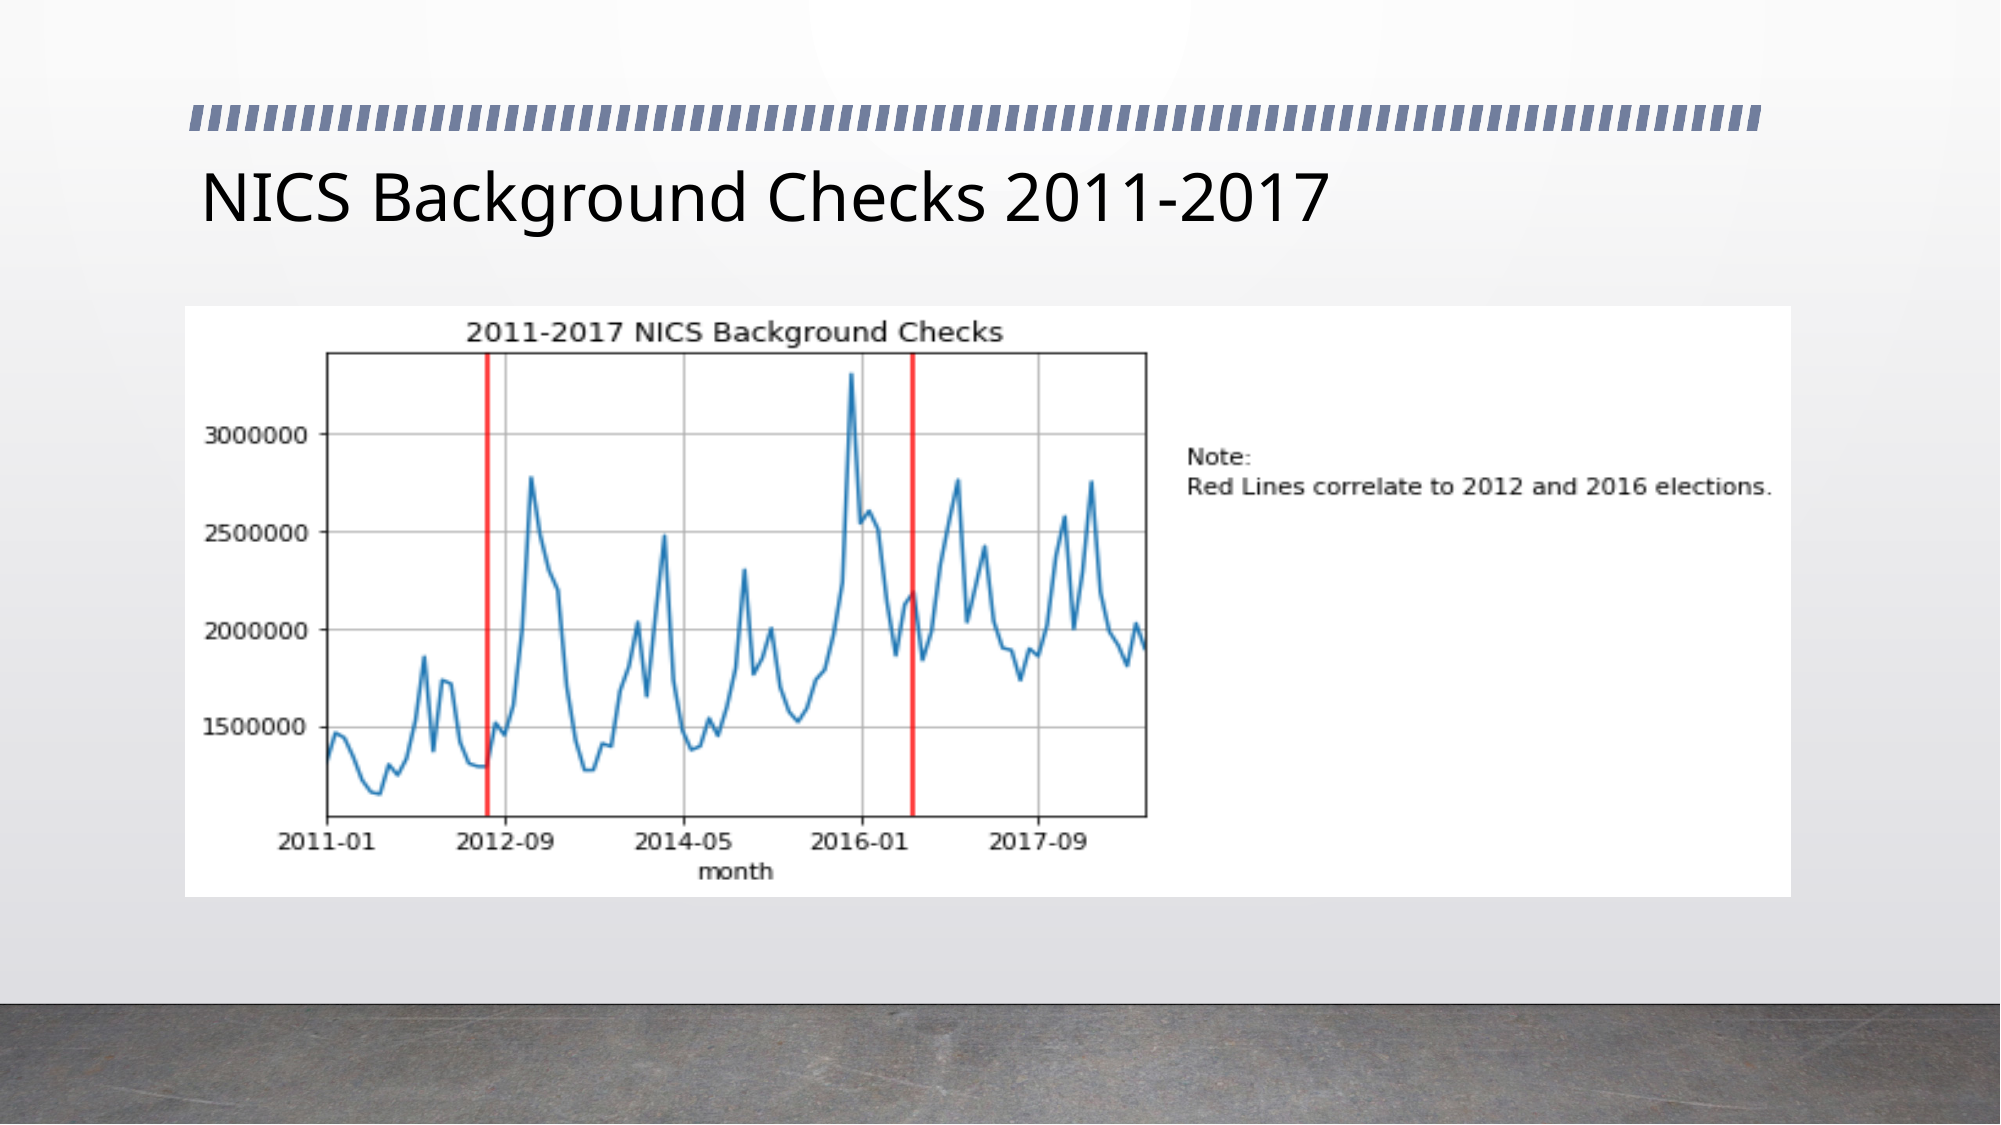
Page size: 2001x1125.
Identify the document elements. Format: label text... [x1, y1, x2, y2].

title NICS Background Checks 2011-2017 [185, 156, 1761, 305]
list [185, 305, 1791, 897]
picture [0, 1004, 2000, 1124]
